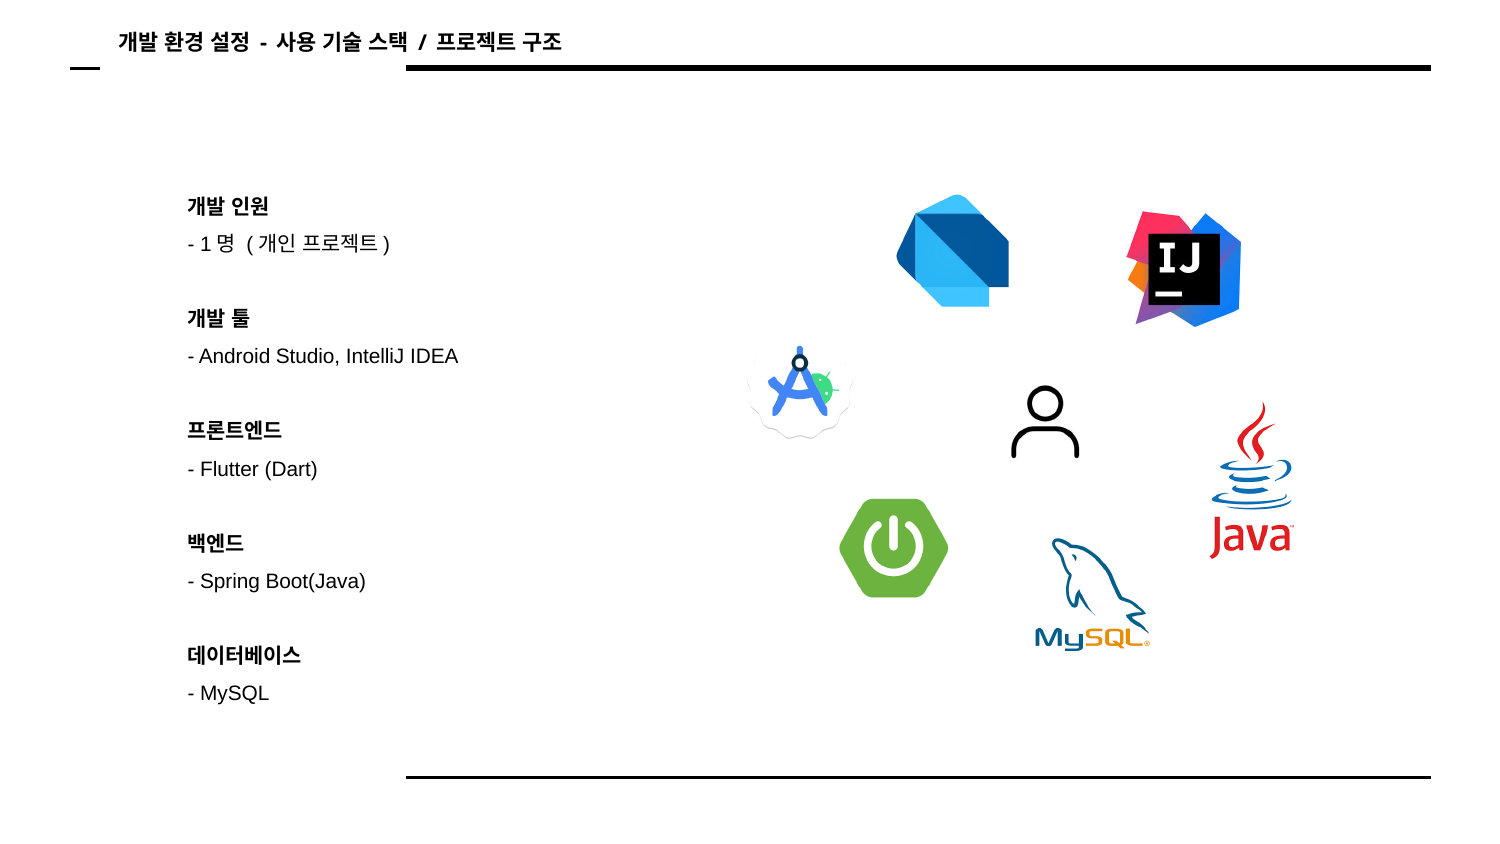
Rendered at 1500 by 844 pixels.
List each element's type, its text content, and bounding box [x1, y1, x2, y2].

picture [1126, 211, 1242, 327]
title 개발 환경 설정 - 사용 기술 스택 / 프로젝트 구조 [103, 13, 786, 71]
picture [987, 364, 1103, 480]
picture [835, 490, 951, 605]
text_box 개발 인원 - 1명 (개인 프로젝트) 개발 툴 - Android Studio, IntelliJ IDEA 프론트엔드 - Flutter (Dart) 백엔드 - Spring Boot(Java) 데이터베이스 - MySQL [172, 165, 812, 758]
picture [895, 192, 1010, 308]
picture [741, 326, 857, 442]
picture [1034, 535, 1150, 651]
picture [1209, 401, 1295, 560]
